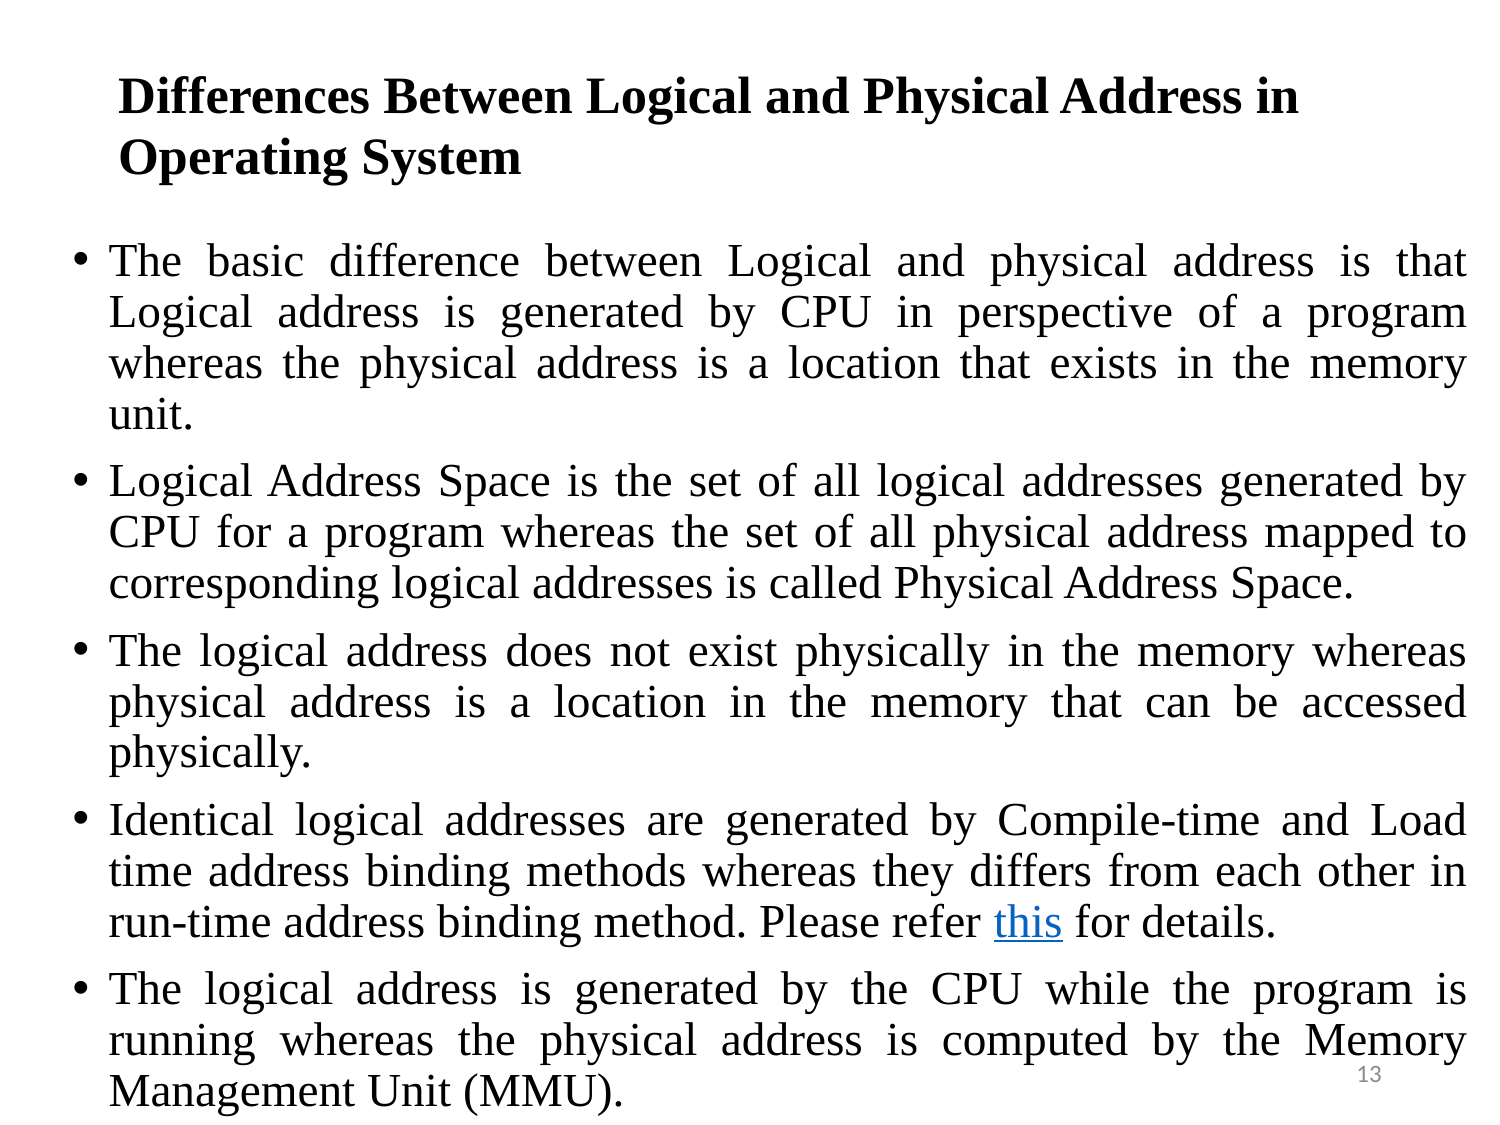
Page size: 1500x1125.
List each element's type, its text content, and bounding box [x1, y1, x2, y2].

title Differences Between Logical and Physical Address in Operating System [103, 59, 1397, 196]
list The basic difference between Logical and physical address is that Logical address is generated by CPU in perspective of a program whereas the physical address is a location that exists in the memory unit. Logical Address Space is the set of all logical addresses generated by CPU for a program whereas the set of all physical address mapped to corresponding logical addresses is called Physical Address Space. The logical address does not exist physically in the memory whereas physical address is a location in the memory that can be accessed physically. Identical logical addresses are generated by Compile-time and Load time address binding methods whereas they differs from each other in run-time address binding method. Please refer this for details. The logical address is generated by the CPU while the program is running whereas the physical address is computed by the Memory Management Unit (MMU). [57, 228, 1485, 1125]
slide_number 13 [1059, 1042, 1397, 1103]
